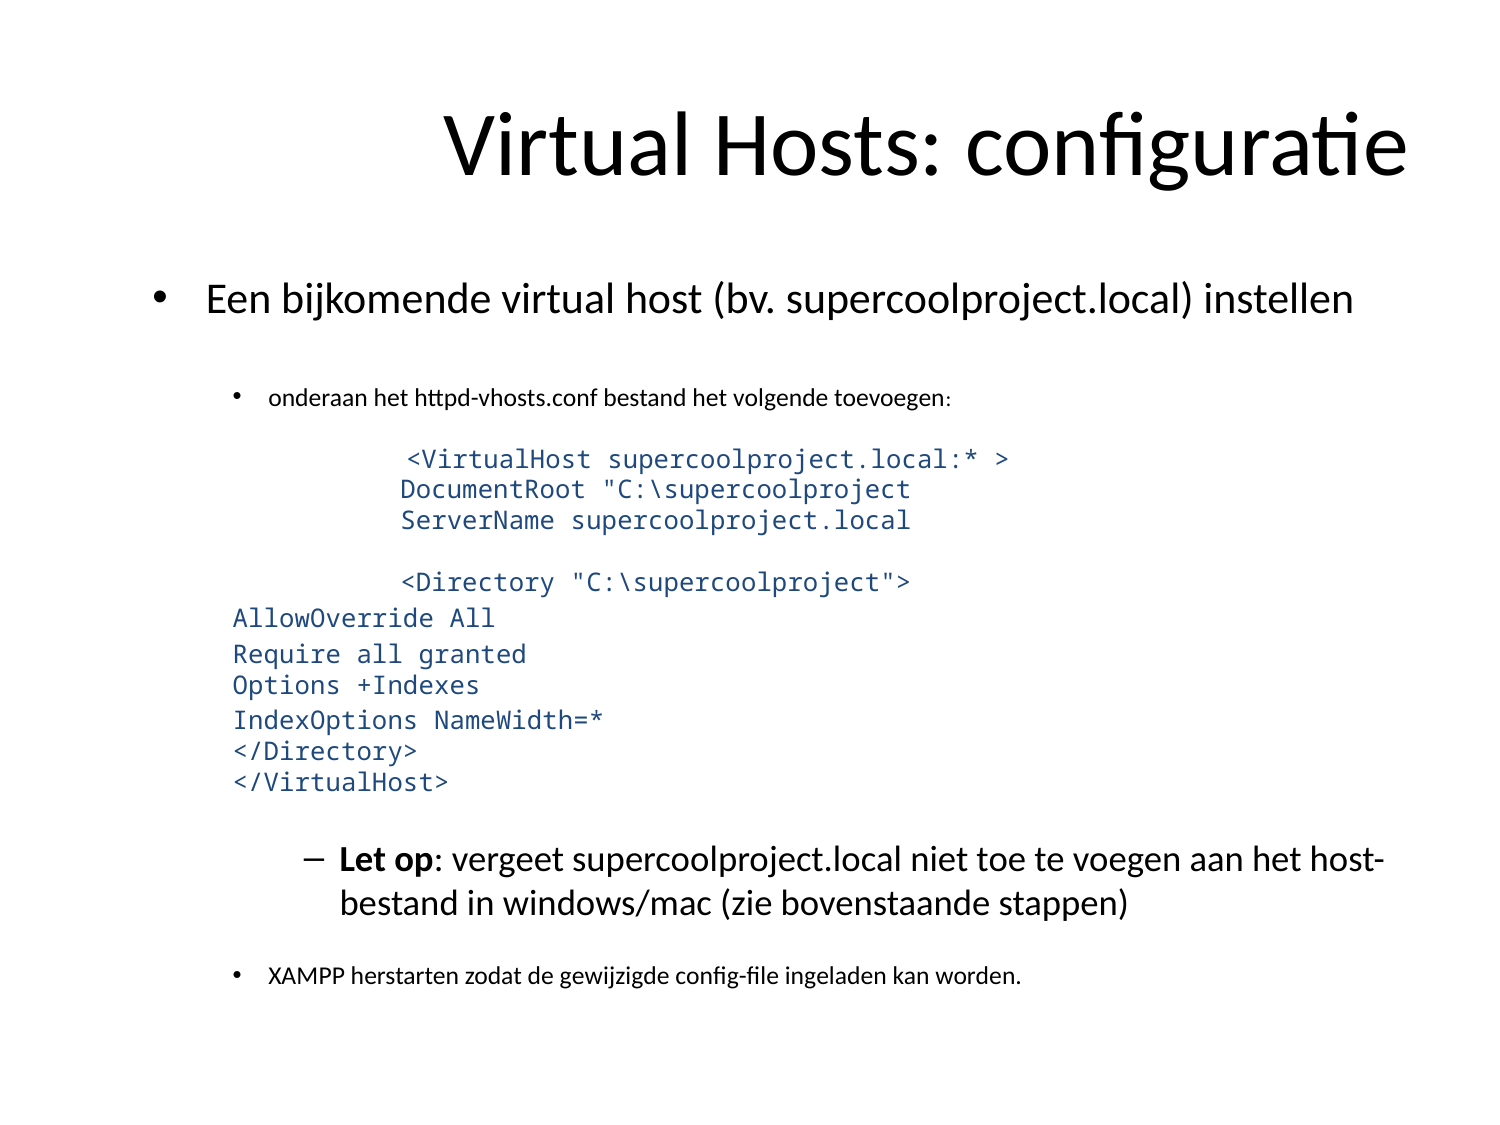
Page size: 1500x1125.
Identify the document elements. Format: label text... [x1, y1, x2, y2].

list Een bijkomende virtual host (bv. supercoolproject.local) instellen onderaan het httpd-vhosts.conf bestand het volgende toevoegen: <VirtualHost supercoolproject.local:* > DocumentRoot "C:\supercoolproject ServerName supercoolproject.local <Directory "C:\supercoolproject"> AllowOverride All Require all granted Options +Indexes IndexOptions NameWidth=* </Directory> </VirtualHost> Let op: vergeet supercoolproject.local niet toe te voegen aan het host-bestand in windows/mac (zie bovenstaande stappen) XAMPP herstarten zodat de gewijzigde config-file ingeladen kan worden. [75, 262, 1500, 1005]
title Virtual Hosts: configuratie [75, 45, 1425, 233]
